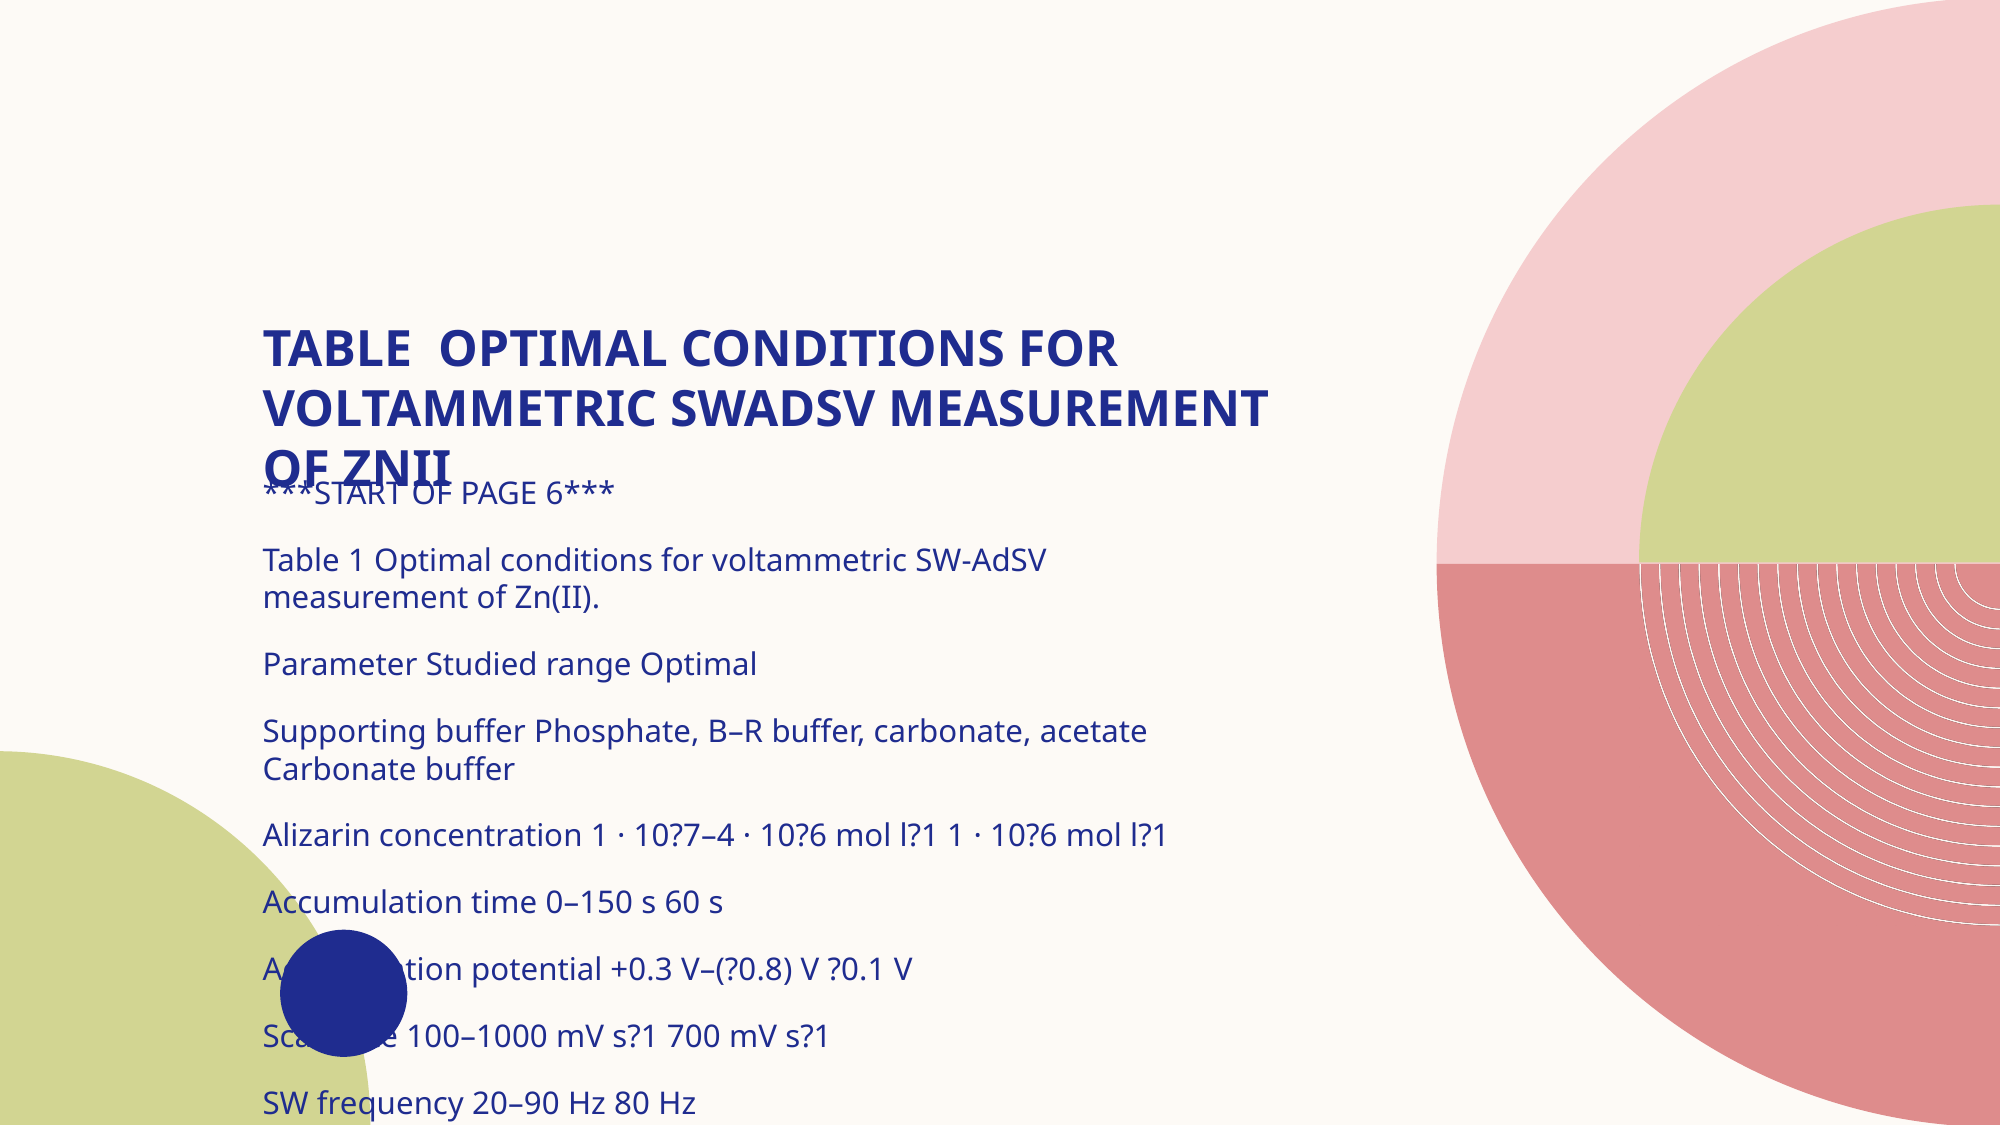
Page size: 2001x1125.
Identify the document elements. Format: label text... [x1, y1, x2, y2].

list ***START OF PAGE 6*** Table 1 Optimal conditions for voltammetric SW-AdSV measurement of Zn(II). Parameter Studied range Optimal Supporting buffer Phosphate, B–R buffer, carbonate, acetate Carbonate buffer Alizarin concentration 1 · 10?7–4 · 10?6 mol l?1 1 · 10?6 mol l?1 Accumulation time 0–150 s 60 s Accumulation potential +0.3 V–(?0.8) V ?0.1 V Scan rate 100–1000 mV s?1 700 mV s?1 SW frequency 20–90 Hz 80 Hz Pulse amplitude 0.01–0.1 V 0.06 V Drop size 2–8 Size 8 Stirrer speed 100–3000 rpm 2000 rpm 6 A.H. Alghamdimination of zinc metal ions were established (Table 1), calibra- tion plot for this metal ion was recorded to estimate the ana- lytical characteristics of the developed SW-AdSV method. 3.3.1. Calibration graph and detection limit The dependence of alizarin–Zn(II) voltammetric peak current on the concentration of Zn(II) was obtained when successive additions of the standard Zn(II) solution were added to the voltammetric cell. As represented in Fig. 8, a proportional and linear relationship between Zn(II) and the monitored SW-AdSV signal was observed. Least squares analysis of the studied concentration range (5 · 10?8–4 · 10?7 mol l?1) yielded the following regression equation: ip ðnAÞ ¼ 911þ 5:94? 109 C ðmol L?1Þ r ¼ 0:996 n ¼ 5 where ip is the stripping voltammetric peak current in amperes, C is the analysed zinc metal ion concentration and r is the cor- relation coefficient. The effective preconcentration during the adsorption pro- cess of the formed complex makes it possible to achieve a very low detection limits. For this metal ion analysed via the opti- mized SW-AdSV procedure, the detection limit of 1 · 10?8 mol l?1 was calculated based on the signal-to-noise (S/ Zn(II) Conc Figure 8 Calibration graph for Zn(II) in the presence of 1 · 10?6 mol 0.1 V accumulation potential and 700 mV s?1 scan rate.3.3.2. Reproducibility and stability The high sensitivity of SW-AdSV approach is also accompa- nied by good precision of the obtained results. This can be attributed to the reproducible HMDE surface area and adsorption process for the formed alizarin–Zn(II) complex. Under the previously experimental optimized conditions, the reproducibility of the measured analytical signals was checked from 10 successive measurements of 1 · 10?7 mol l?1 Zn(II) in the presence of 1 · 10?6 mol l?1 alizarin. The precision of the method in terms of relative standard deviation was 1.3 RSD%. The stability of 1 · 10?7 mol l?1 Zn(II) solution was also investigated and monitored electrochemical signal was fond to give nearly a constant voltammetric current intensity up to 60 min. 3.3.3. Interference studies The major sources of interferences are likely to be from co- exciting metal ions capable of forming complexes with the used chelating agent, hence, affecting SW-AdSV response via an overlapping peak or competing for adsorptive sites or available ligand. The effect of the following ions, which are of great sig- nificance in industrial or environmental matrices, was tested at the optimal experimental conditions. As a matter of fact, the interfering metal ions were added at different concentrations2.50E-007 3.00E-007 3.50E-007 4.00E-007 4.50E-007 entration (M) l?1 alizarin in pH 11 acetate buffer after 60 s accumulation time at ***END OF PAGE 6*** [247, 465, 1212, 909]
picture [1639, 564, 2000, 926]
title Table Optimal conditions for voltammetric SWAdSV measurement of ZnII [247, 308, 1358, 435]
